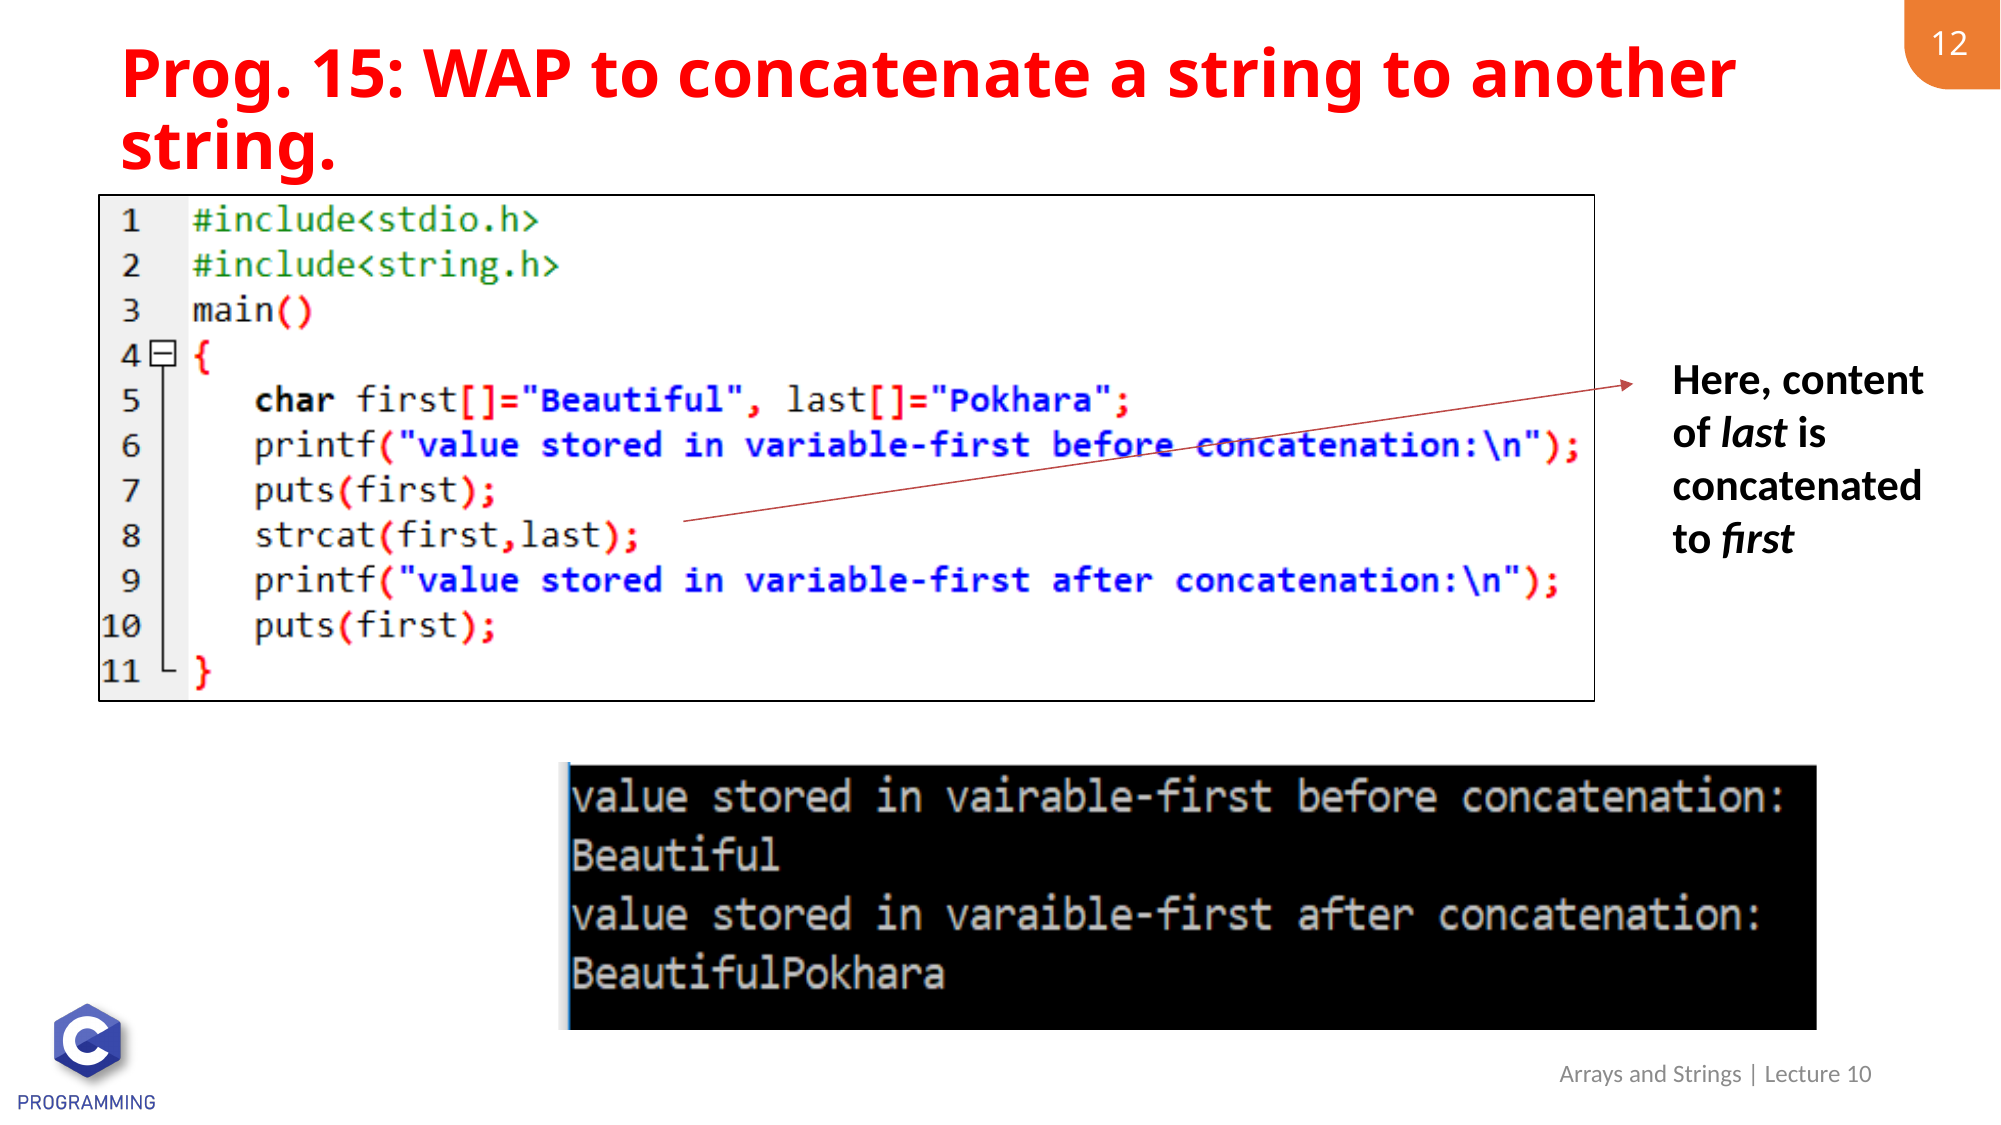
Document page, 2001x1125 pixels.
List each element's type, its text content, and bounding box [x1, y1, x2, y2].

picture [99, 195, 1594, 701]
text_box Here, content of last is concatenated to first [1652, 339, 1947, 573]
slide_number 12 [1887, 14, 1984, 75]
footer Arrays and Strings | Lecture 10 [1212, 1042, 1888, 1103]
picture [0, 993, 168, 1125]
title Prog. 15: WAP to concatenate a string to another string. [99, 45, 1900, 180]
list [558, 762, 1817, 1030]
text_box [683, 383, 1634, 522]
